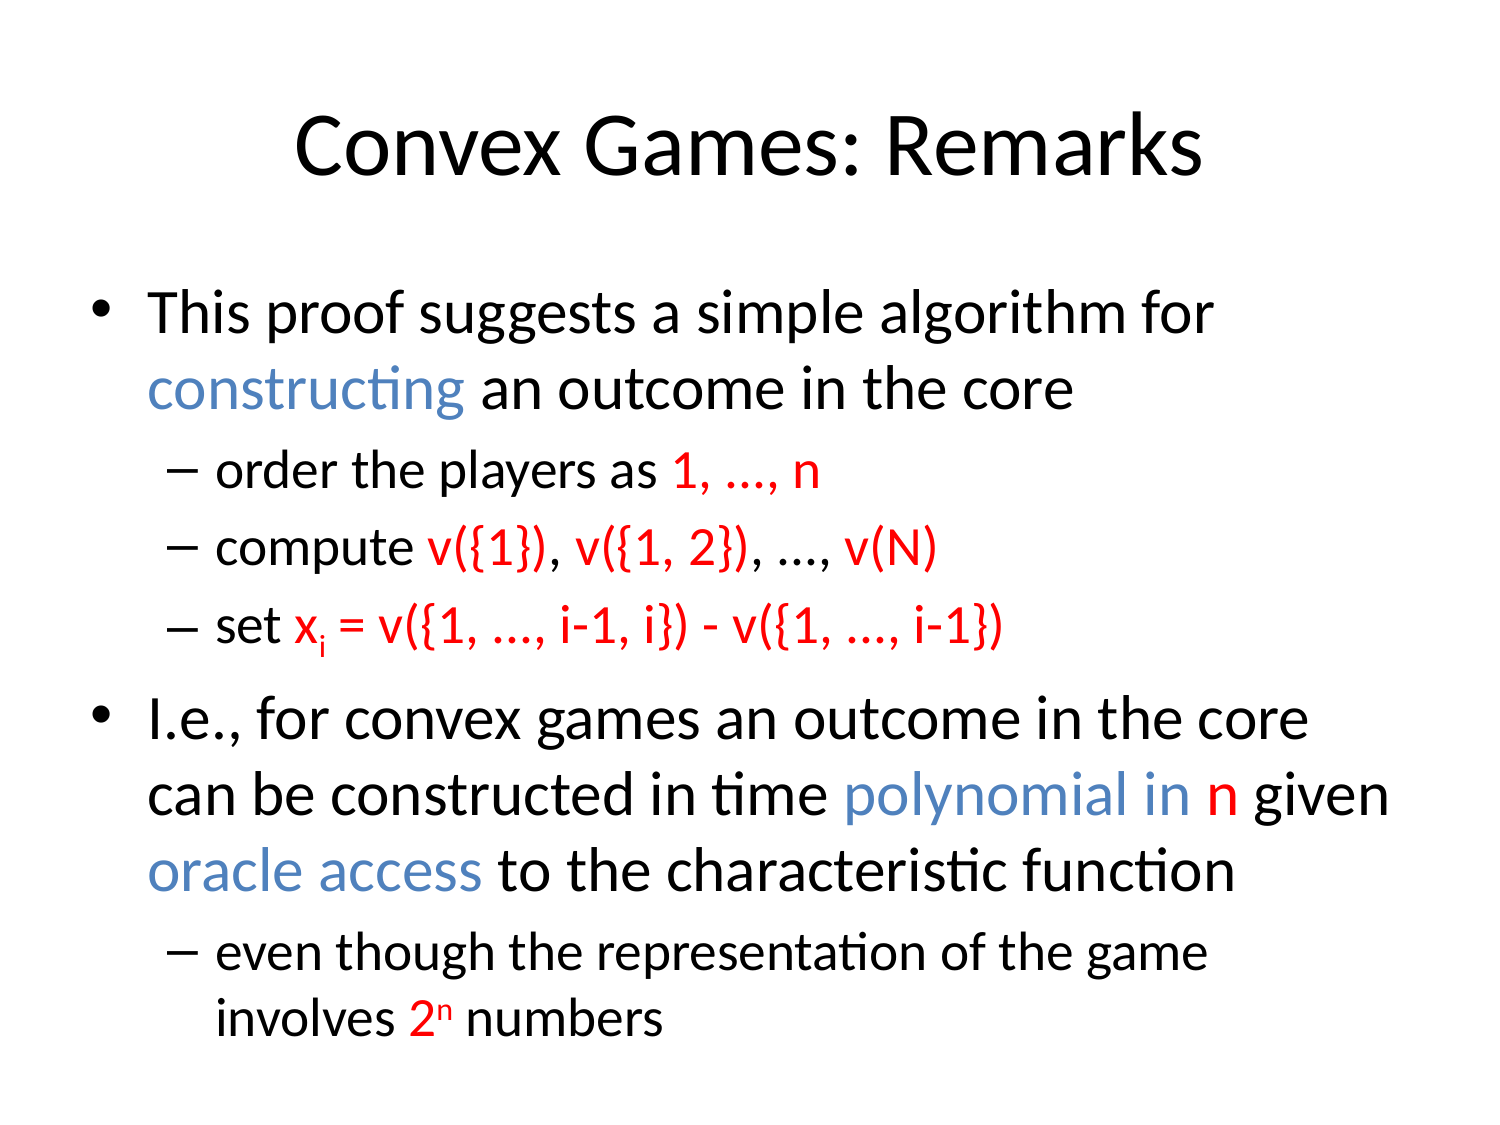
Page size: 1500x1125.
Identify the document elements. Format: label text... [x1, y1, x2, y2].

list This proof suggests a simple algorithm for constructing an outcome in the core order the players as 1, ..., n compute v({1}), v({1, 2}), ..., v(N) set xi = v({1, ..., i-1, i}) - v({1, ..., i-1}) I.e., for convex games an outcome in the core can be constructed in time polynomial in n given oracle access to the characteristic function even though the representation of the game involves 2n numbers [75, 262, 1425, 1071]
title Convex Games: Remarks [75, 45, 1425, 233]
